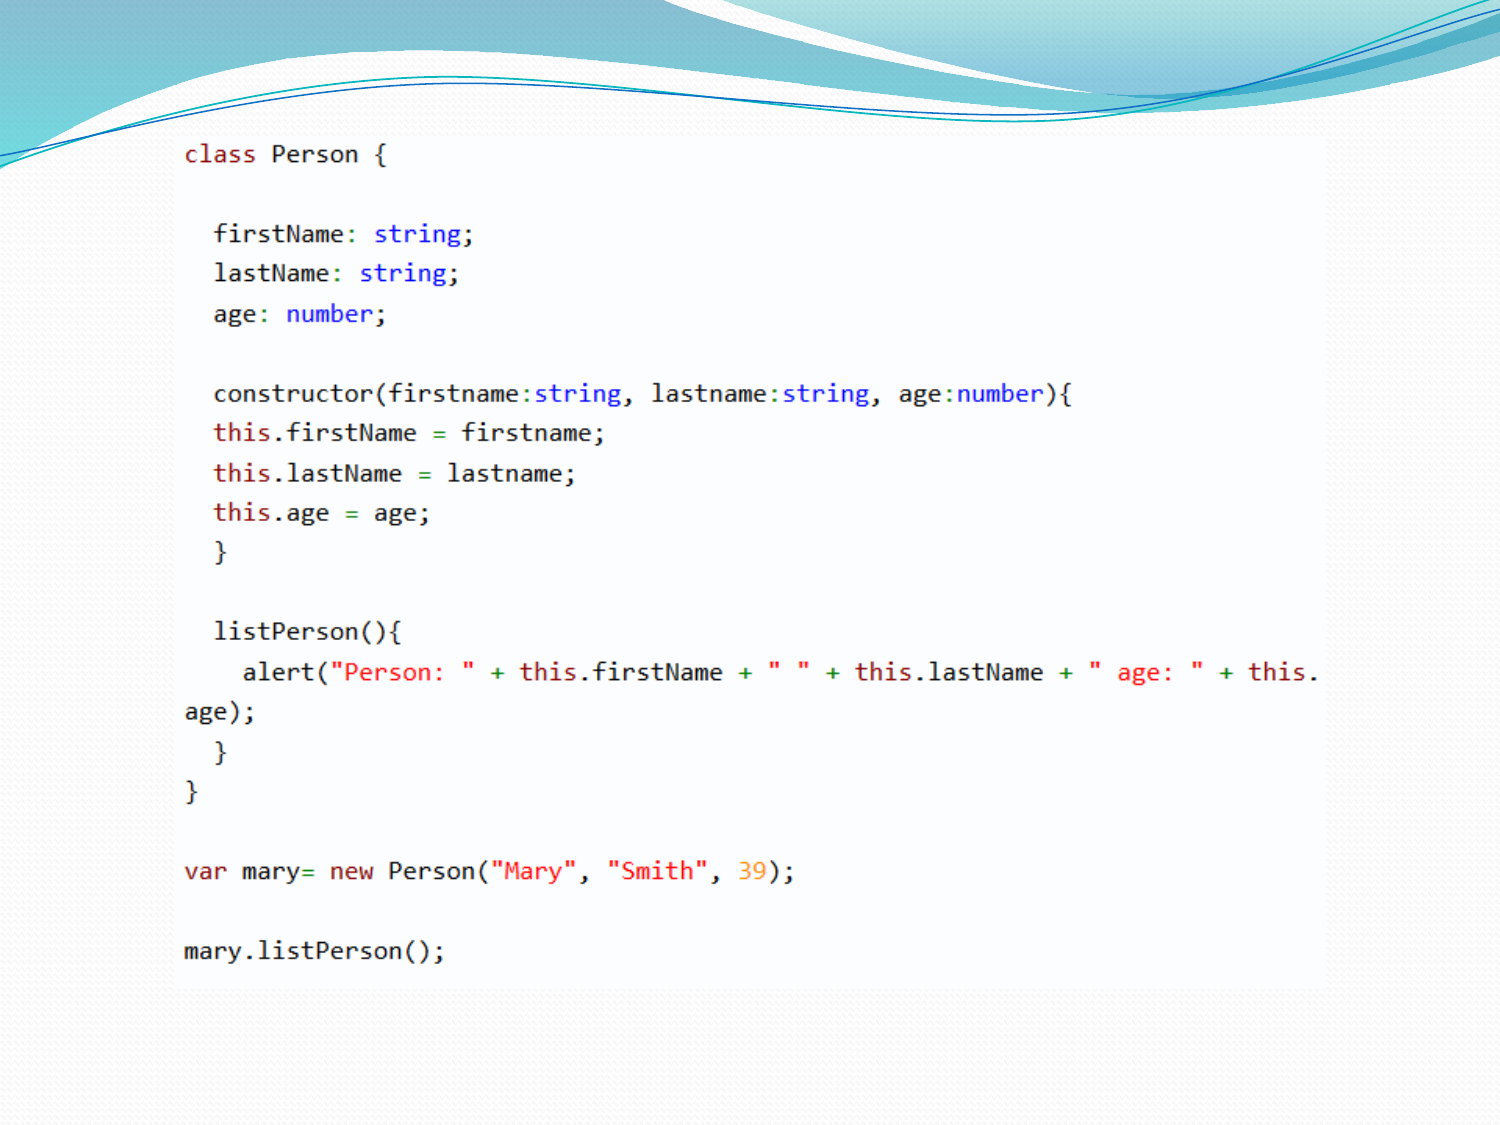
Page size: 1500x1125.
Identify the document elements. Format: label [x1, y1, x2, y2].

picture [173, 136, 1326, 989]
